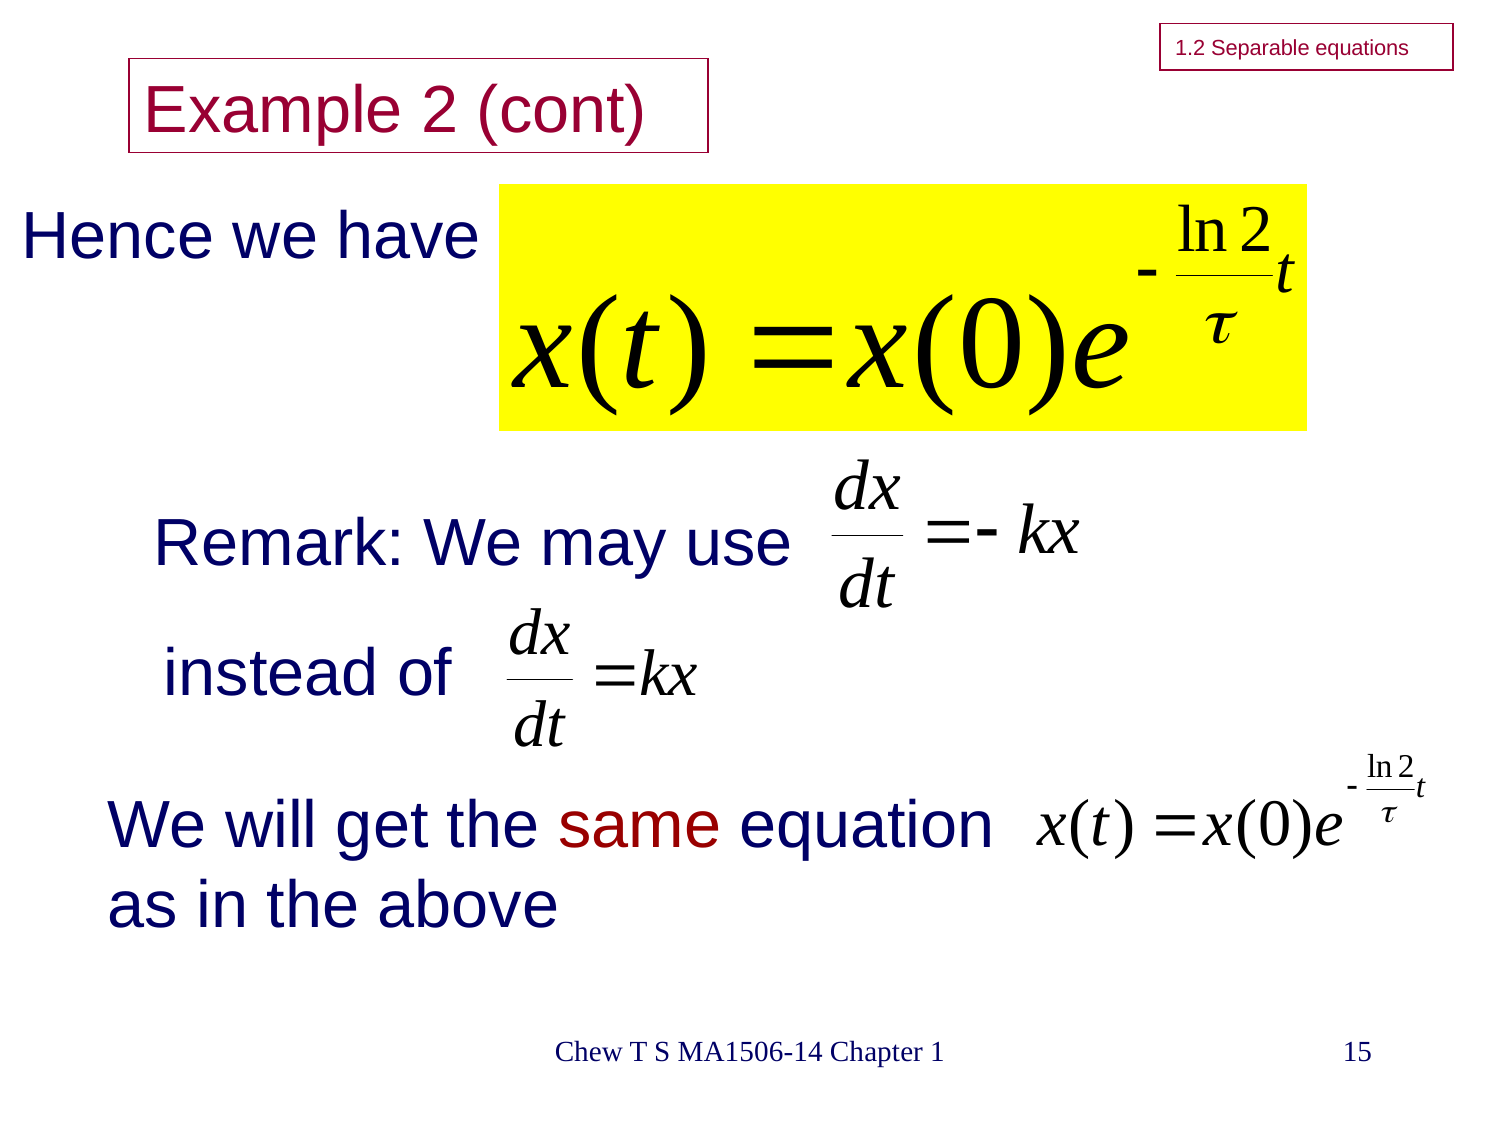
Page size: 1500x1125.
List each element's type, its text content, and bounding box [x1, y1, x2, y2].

footer Chew T S MA1506-14 Chapter 1 [512, 1024, 988, 1101]
slide_number 15 [1074, 1024, 1388, 1101]
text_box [498, 184, 1307, 431]
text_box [501, 597, 703, 754]
text_box 1.2 Separable equations [1160, 23, 1454, 71]
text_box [1029, 743, 1432, 867]
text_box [826, 447, 1087, 617]
text_box We will get the same equation as in the above [93, 773, 1029, 948]
text_box Hence we have [6, 184, 496, 280]
text_box Remark: We may use [138, 491, 809, 587]
text_box instead of [149, 621, 487, 717]
title Example 2 (cont) [128, 58, 709, 153]
